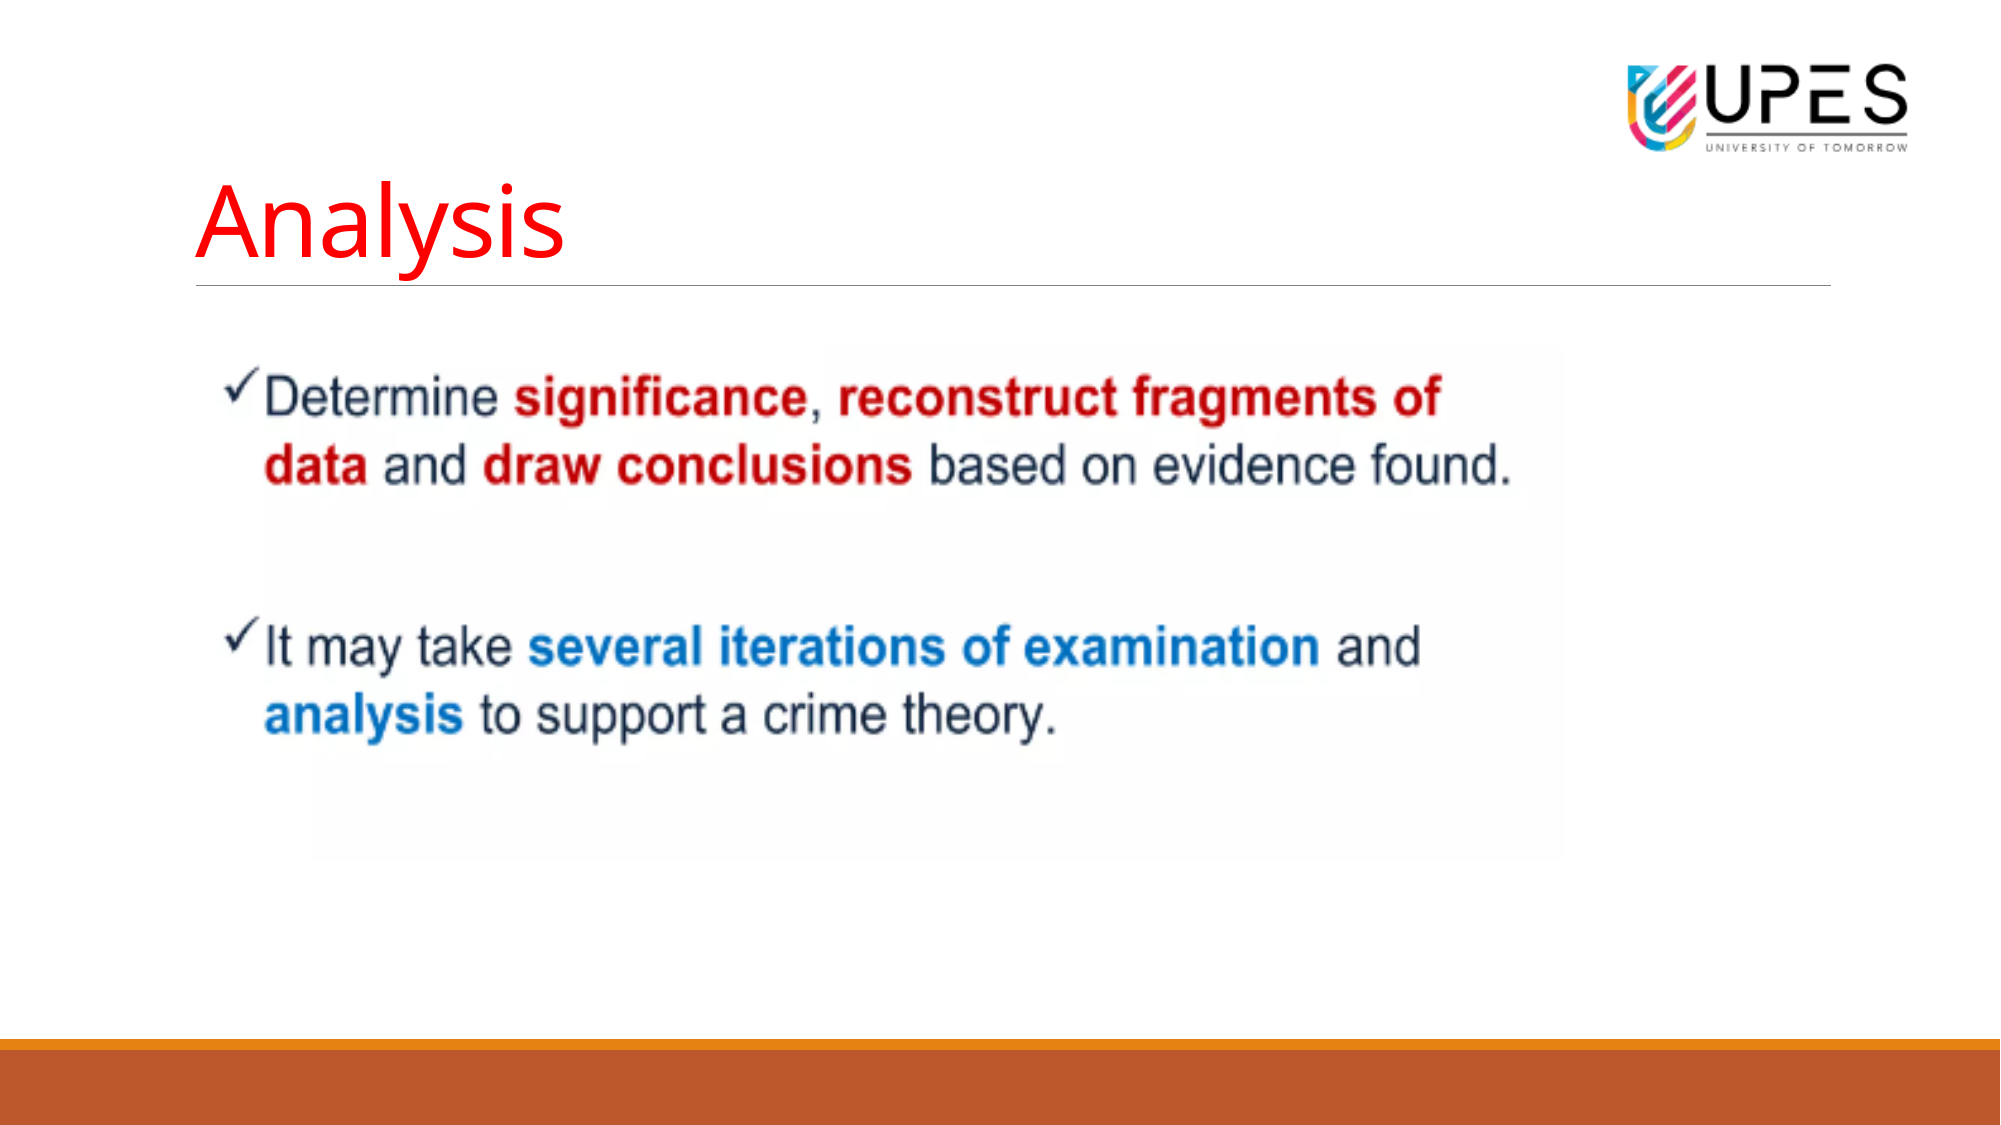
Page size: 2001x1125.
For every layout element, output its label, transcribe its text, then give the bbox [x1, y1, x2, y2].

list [202, 345, 1565, 862]
title Analysis [180, 47, 1830, 285]
picture [1600, 46, 1935, 167]
